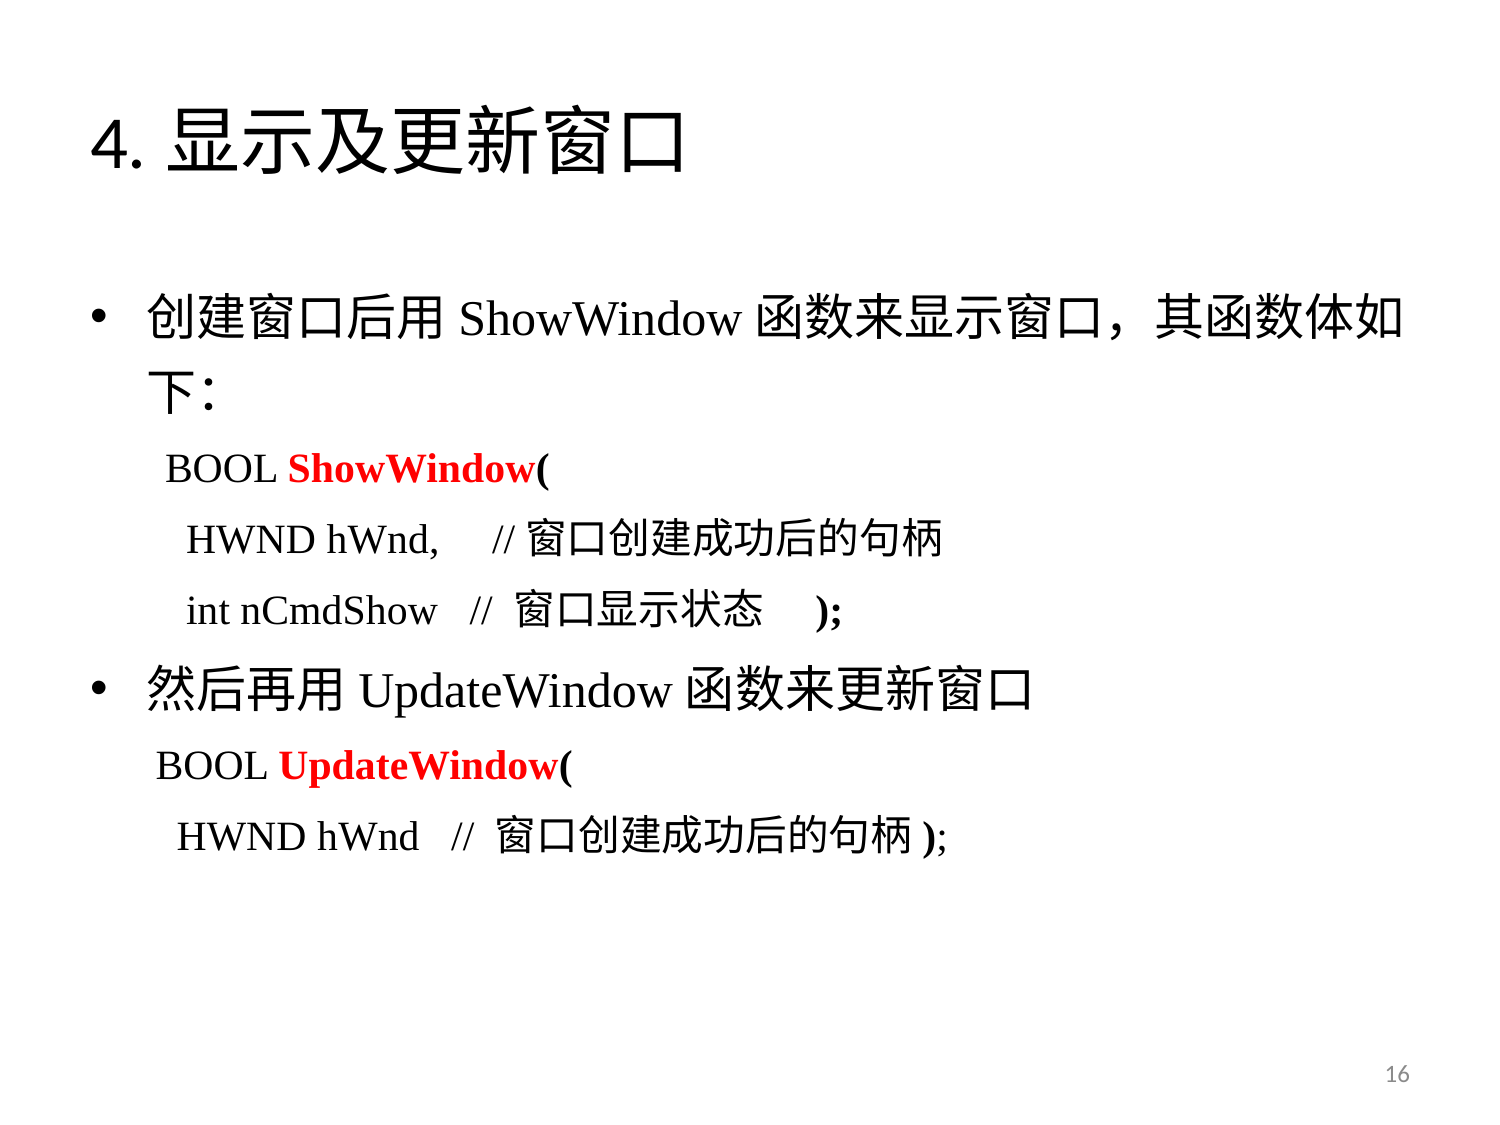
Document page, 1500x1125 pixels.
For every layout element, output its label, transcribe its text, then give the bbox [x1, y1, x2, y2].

list 创建窗口后用ShowWindow函数来显示窗口，其函数体如下： BOOL ShowWindow( HWND hWnd, //窗口创建成功后的句柄 int nCmdShow // 窗口显示状态 ); 然后再用UpdateWindow函数来更新窗口 BOOL UpdateWindow( HWND hWnd // 窗口创建成功后的句柄); [75, 262, 1425, 1005]
slide_number 16 [1074, 1042, 1425, 1103]
title 4.显示及更新窗口 [75, 45, 1425, 233]
